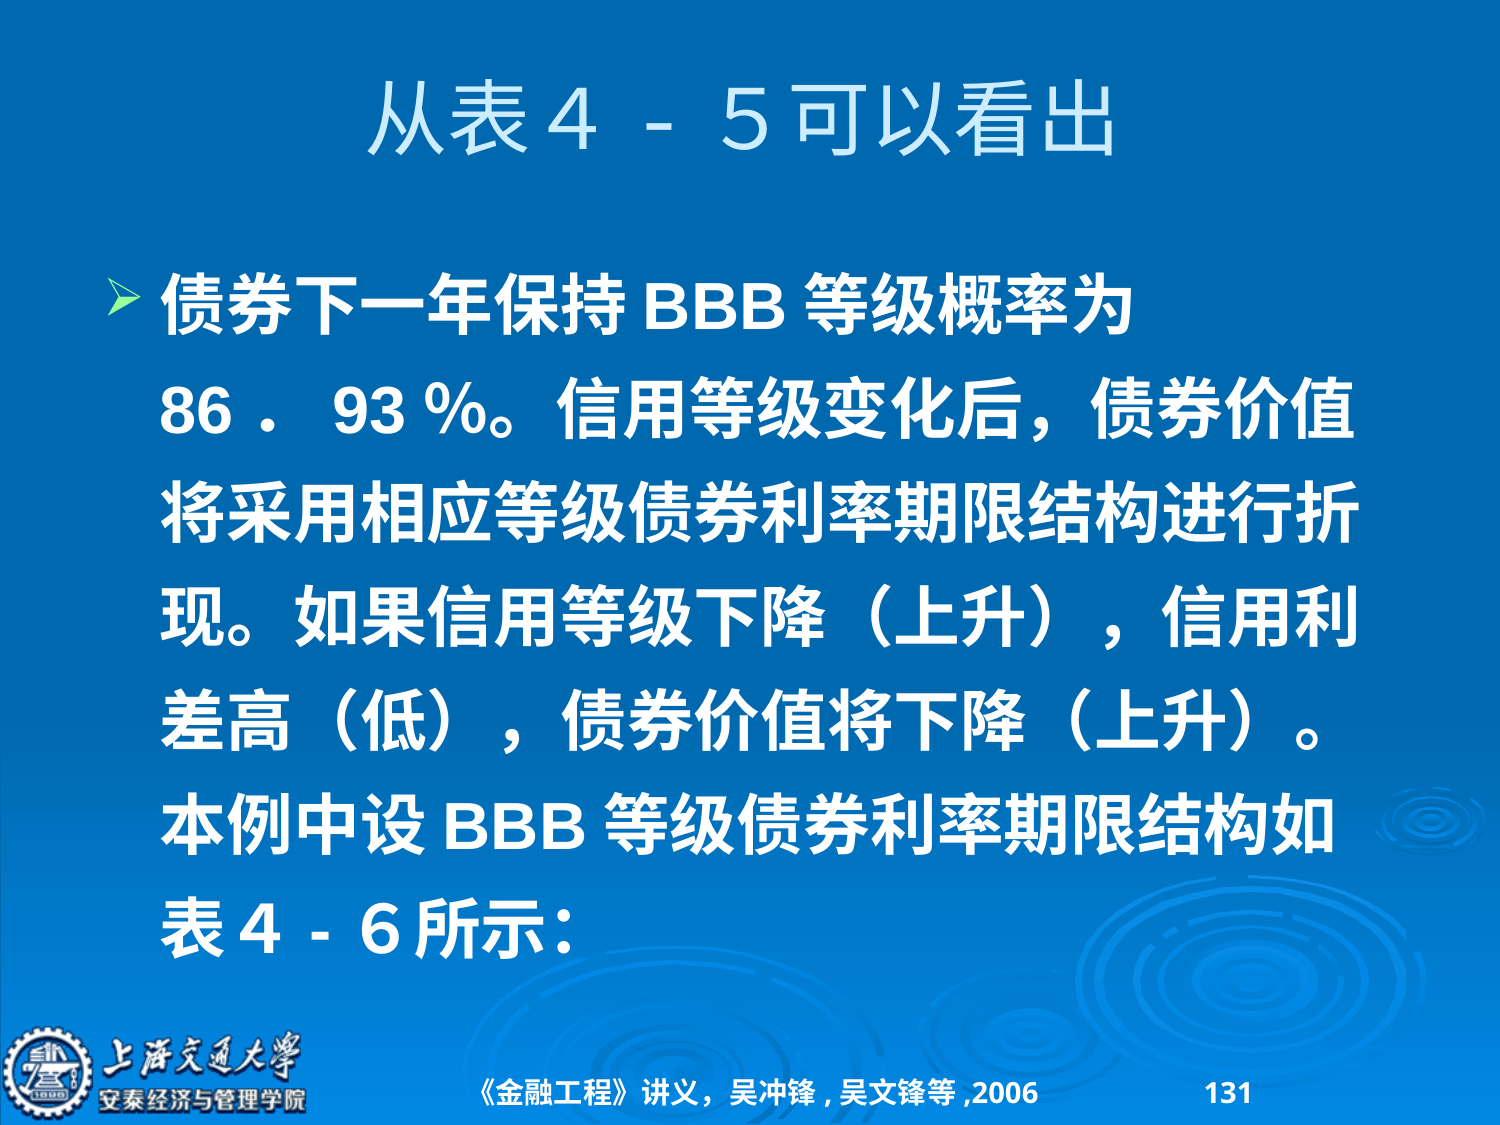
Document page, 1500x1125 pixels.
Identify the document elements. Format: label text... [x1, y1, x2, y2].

title 从表４-５可以看出 [76, 66, 1427, 166]
picture [0, 1017, 313, 1125]
list 债券下一年保持BBB等级概率为86．93％。信用等级变化后，债券价值将采用相应等级债券利率期限结构进行折现。如果信用等级下降（上升），信用利差高（低），债券价值将下降（上升）。本例中设BBB等级债券利率期限结构如表４-６所示： [88, 231, 1419, 920]
